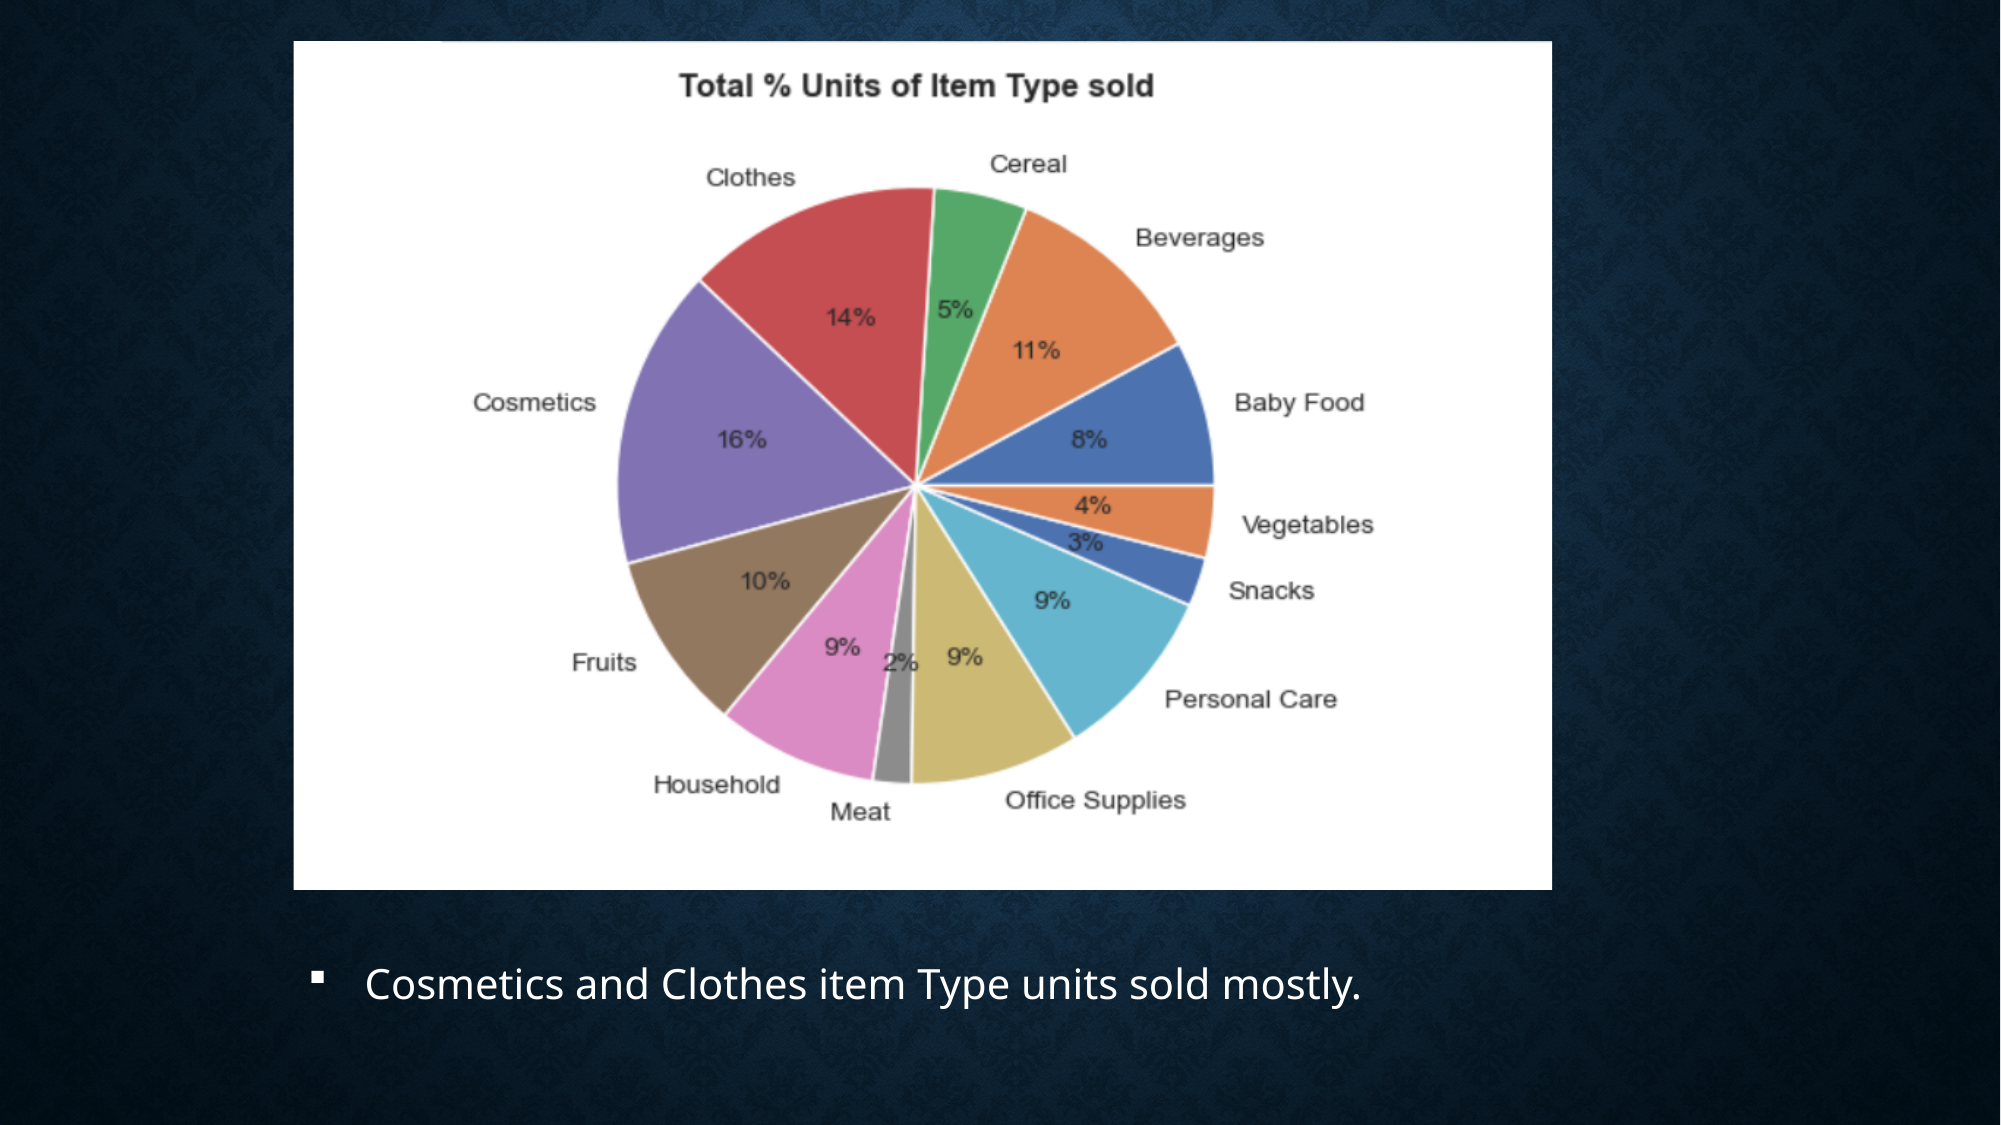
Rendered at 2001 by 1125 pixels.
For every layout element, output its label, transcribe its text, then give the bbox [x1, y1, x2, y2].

text_box Cosmetics and Clothes item Type units sold mostly. [293, 950, 1553, 1015]
picture [292, 40, 1553, 890]
